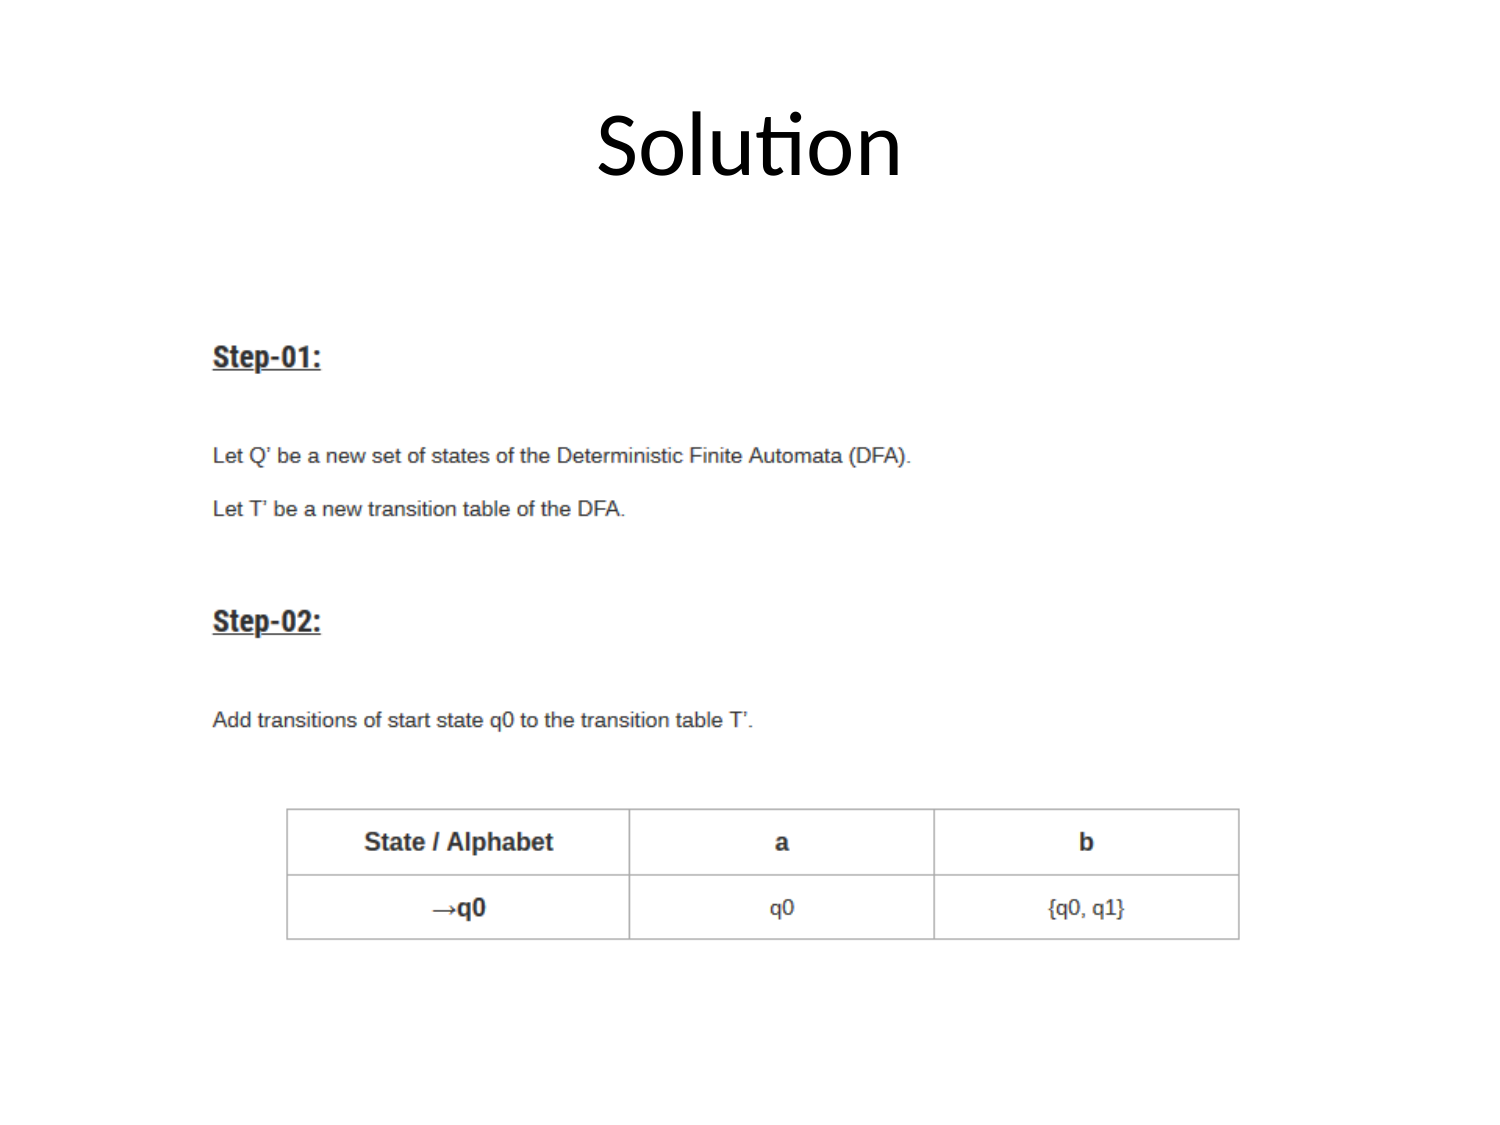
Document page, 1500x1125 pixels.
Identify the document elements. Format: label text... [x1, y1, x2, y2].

title Solution [75, 45, 1425, 233]
picture [209, 337, 1291, 998]
